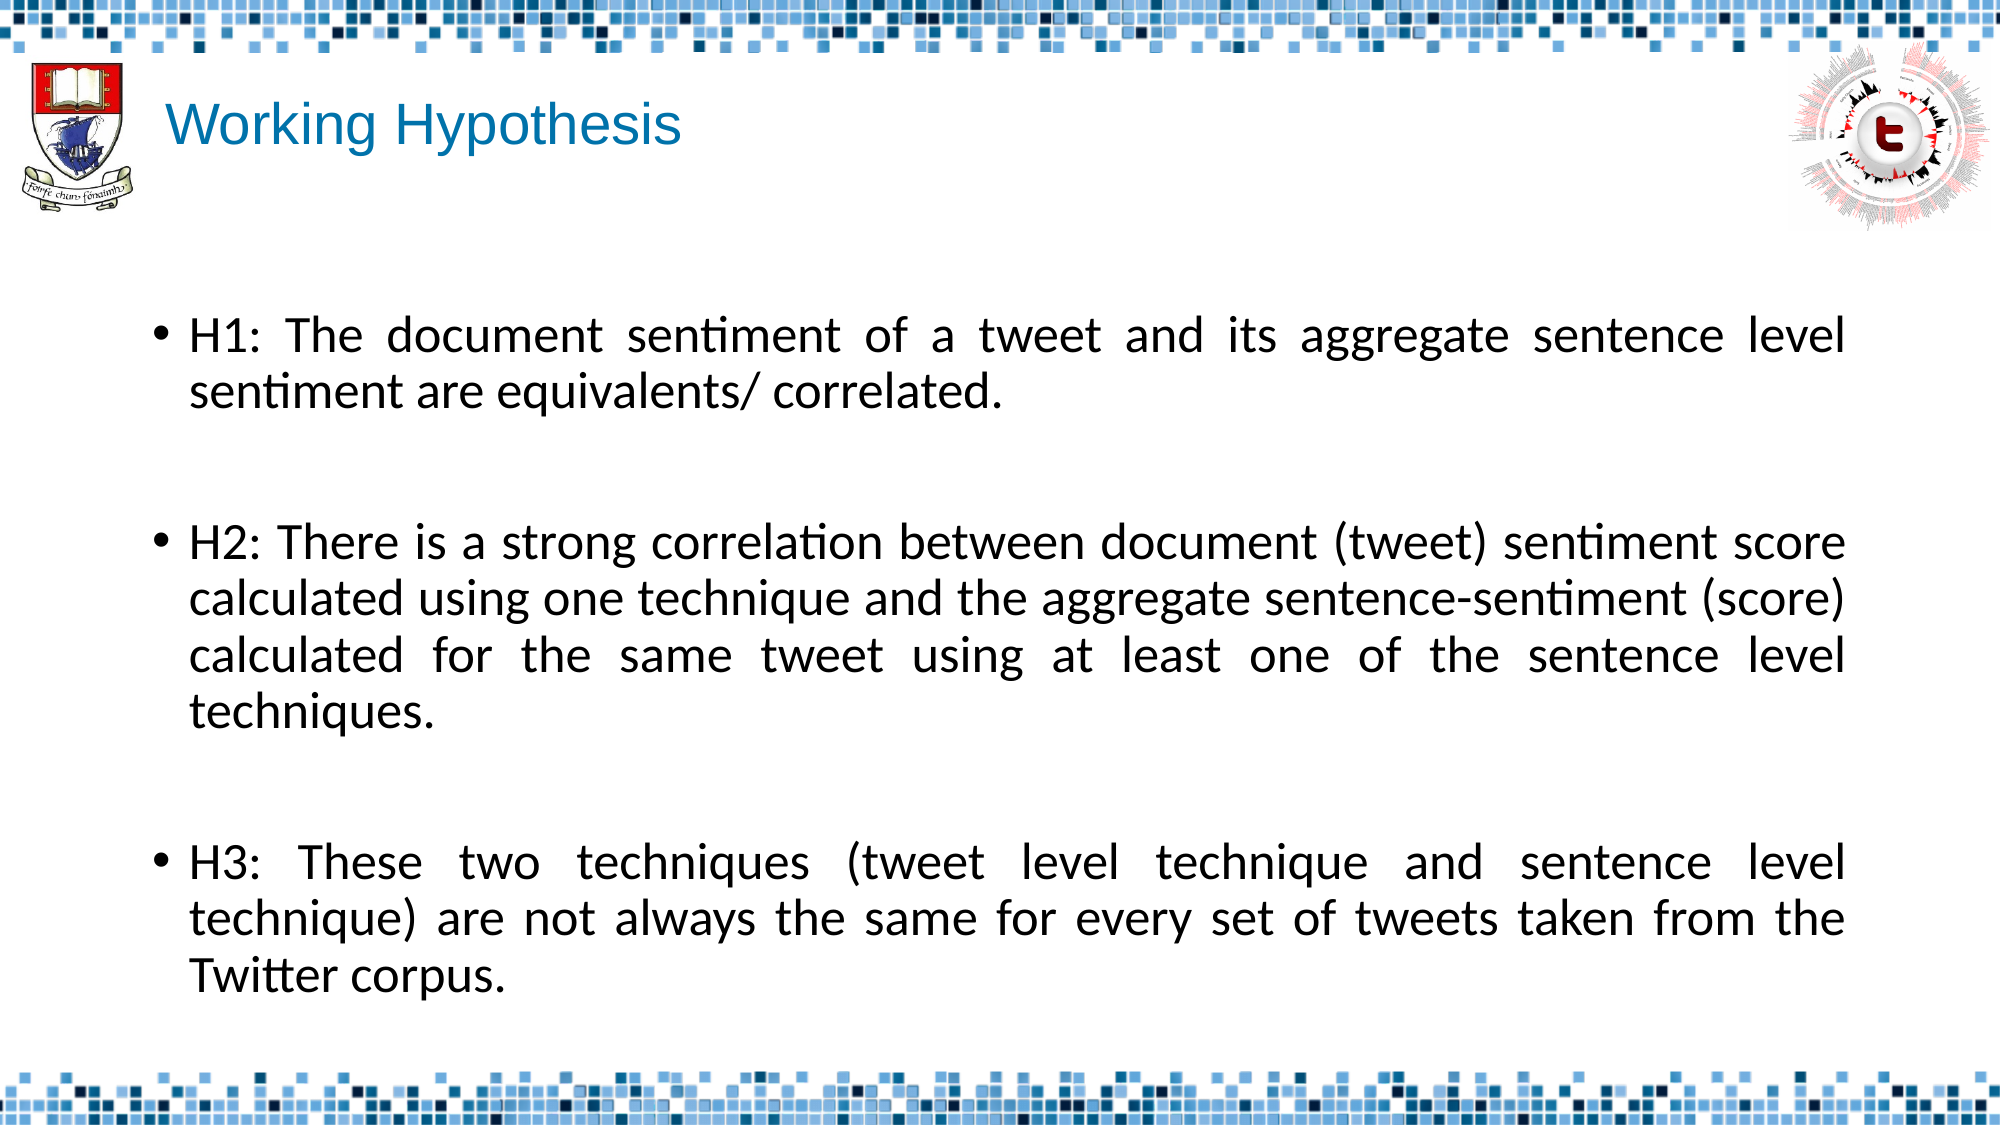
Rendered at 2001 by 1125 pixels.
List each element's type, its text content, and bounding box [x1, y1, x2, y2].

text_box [0, 1071, 2000, 1125]
picture [14, 55, 138, 217]
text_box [0, 0, 2000, 53]
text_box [1788, 53, 1991, 231]
text_box Working Hypothesis [149, 78, 1788, 186]
list H1: The document sentiment of a tweet and its aggregate sentence level sentiment are equivalents/ correlated. H2: There is a strong correlation between document (tweet) sentiment score calculated using one technique and the aggregate sentence-sentiment (score) calculated for the same tweet using at least one of the sentence level techniques. H3: These two techniques (tweet level technique and sentence level technique) are not always the same for every set of tweets taken from the Twitter corpus. [137, 299, 1863, 1014]
